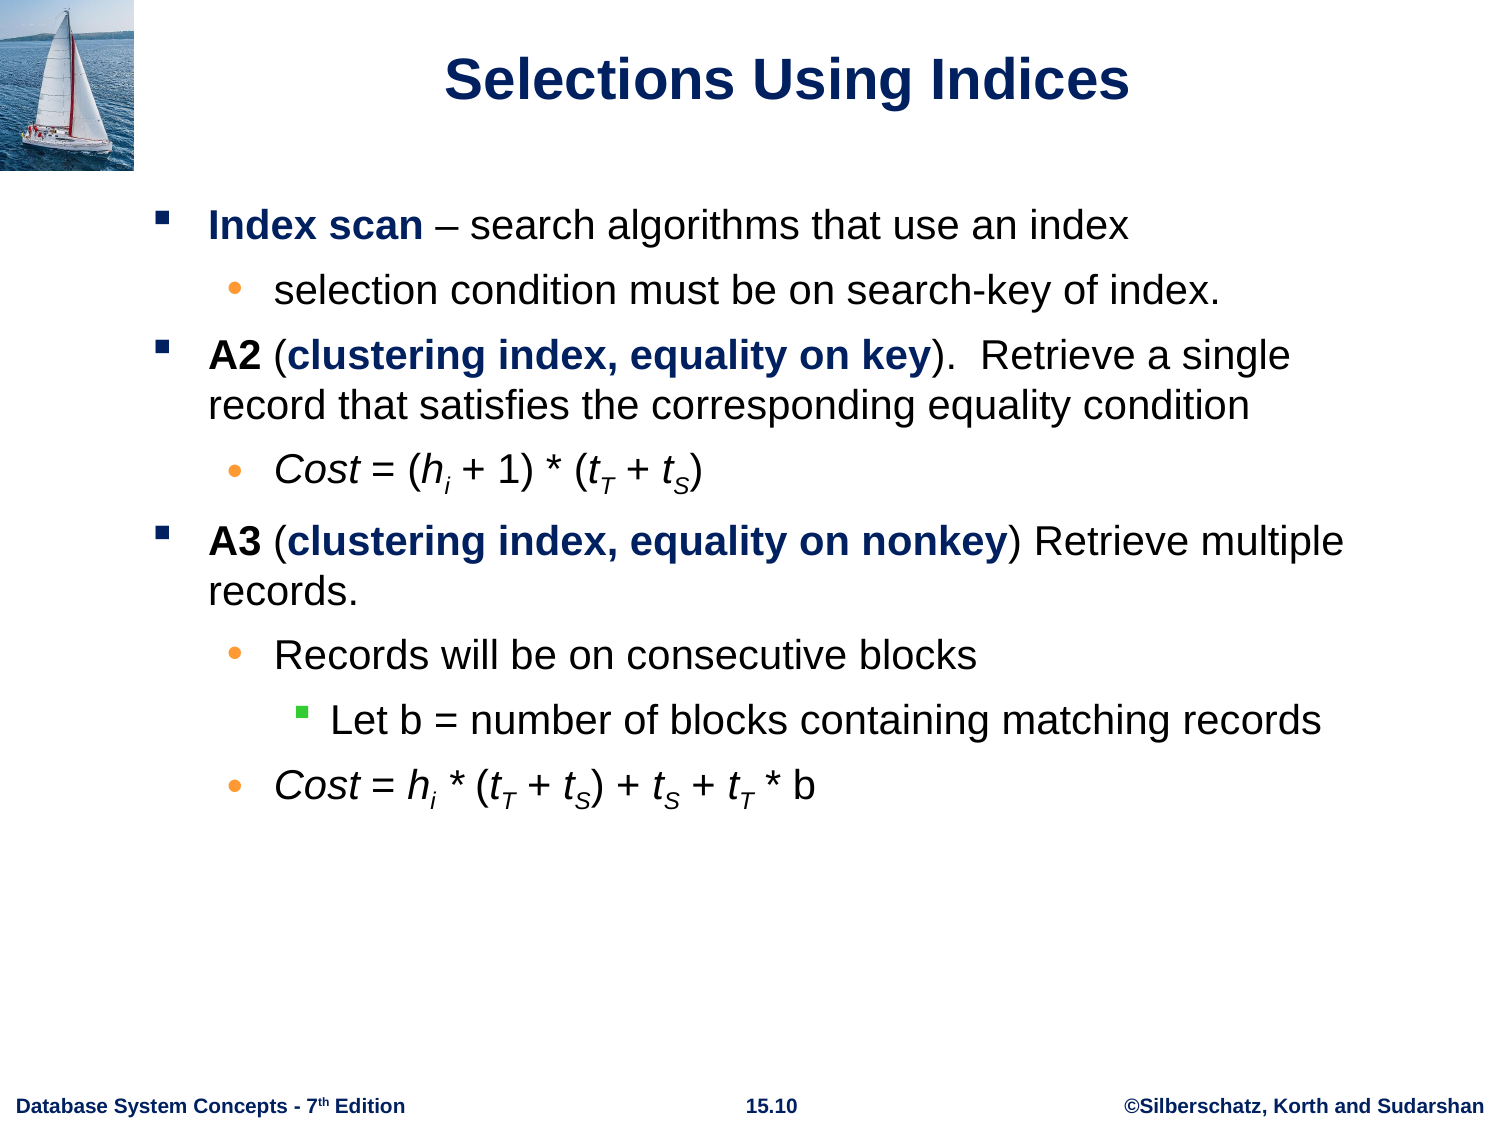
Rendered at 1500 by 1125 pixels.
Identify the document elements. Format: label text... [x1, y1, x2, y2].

picture [0, 0, 134, 171]
title Selections Using Indices [125, 18, 1452, 120]
list Index scan – search algorithms that use an index selection condition must be on search-key of index. A2 (clustering index, equality on key). Retrieve a single record that satisfies the corresponding equality condition Cost = (hi + 1) * (tT + tS) A3 (clustering index, equality on nonkey) Retrieve multiple records. Records will be on consecutive blocks Let b = number of blocks containing matching records Cost = hi * (tT + tS) + tS + tT * b [136, 190, 1387, 776]
